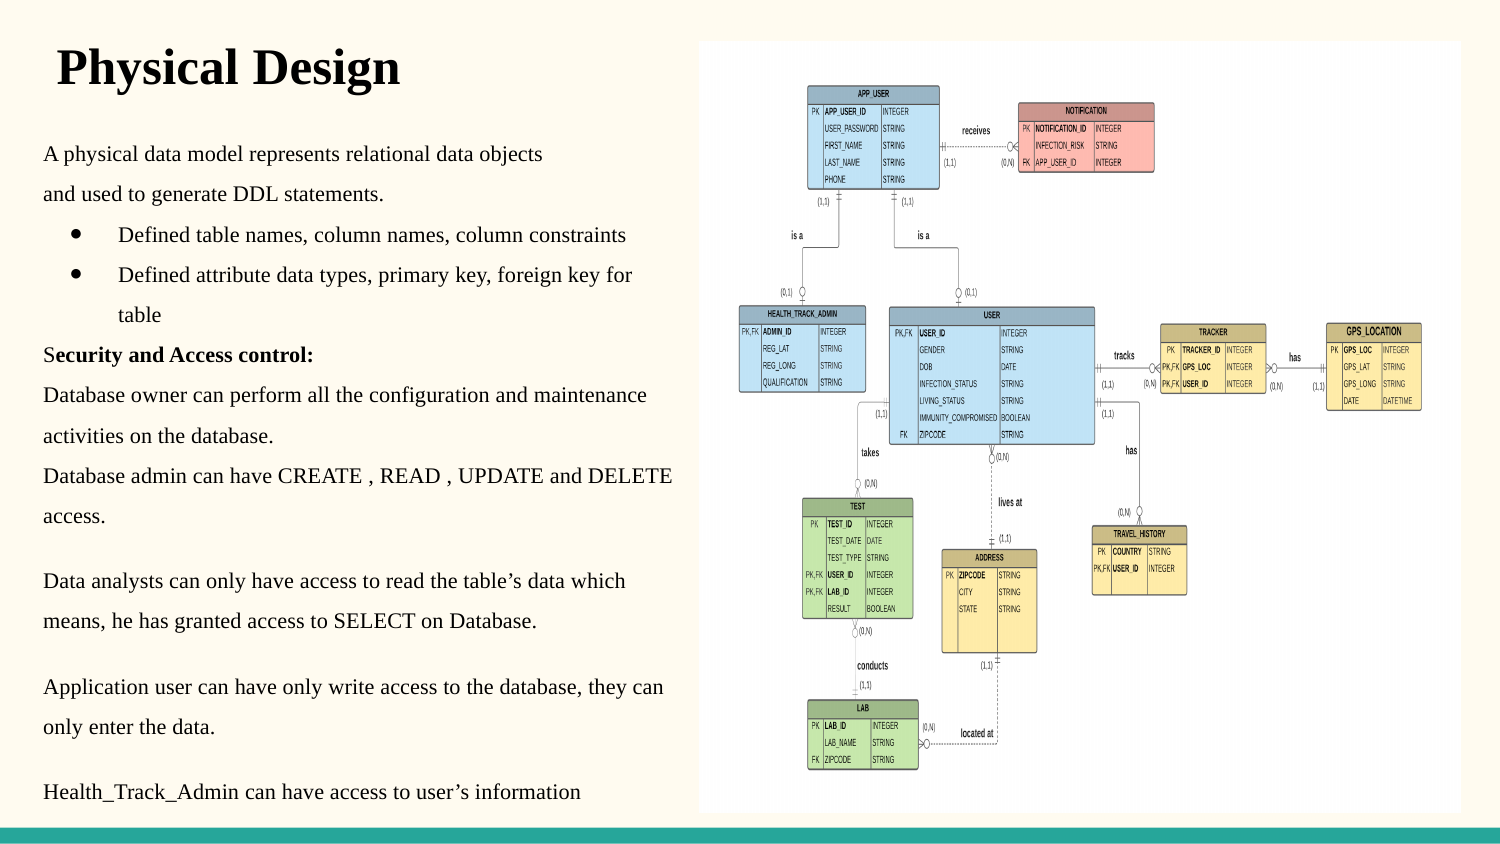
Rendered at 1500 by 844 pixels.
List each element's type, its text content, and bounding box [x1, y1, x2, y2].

picture [699, 41, 1461, 813]
title Physical Design [41, 16, 1440, 111]
list A physical data model represents relational data objects and used to generate DDL statements. Defined table names, column names, column constraints Defined attribute data types, primary key, foreign key for table Security and Access control: Database owner can perform all the configuration and maintenance activities on the database. Database admin can have CREATE , READ , UPDATE and DELETE access. Data analysts can only have access to read the table’s data which means, he has granted access to SELECT on Database. Application user can have only write access to the database, they can only enter the data. Health_Track_Admin can have access to user’s information [28, 110, 692, 807]
